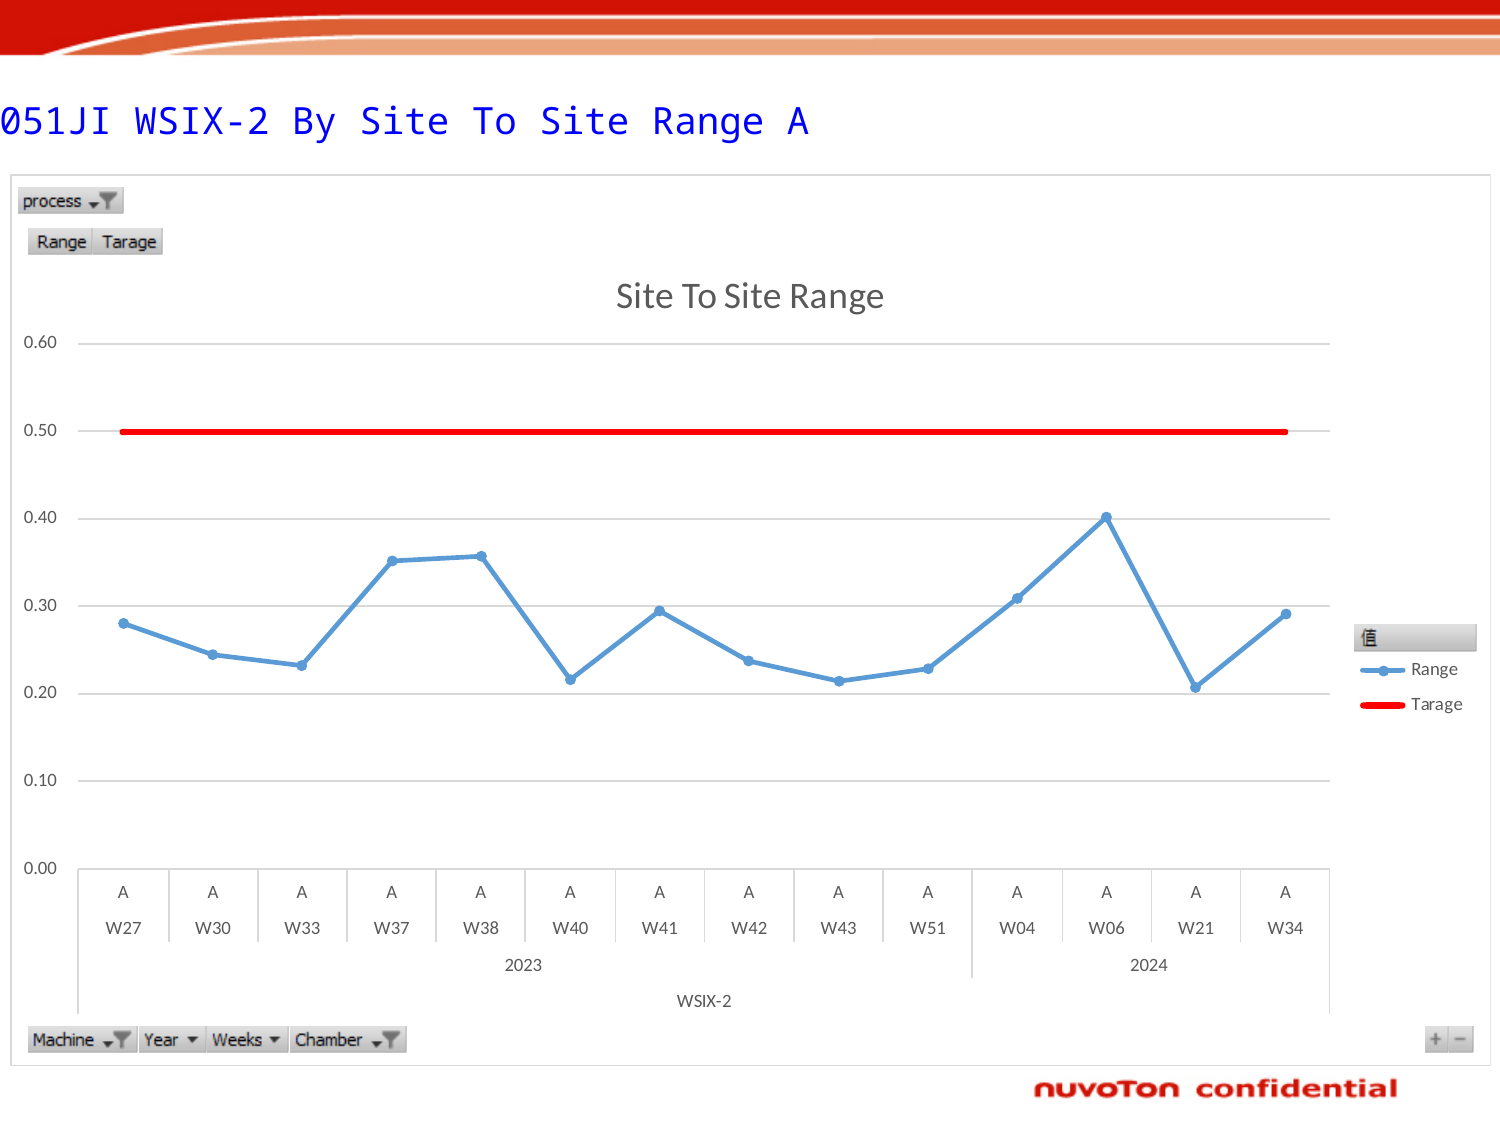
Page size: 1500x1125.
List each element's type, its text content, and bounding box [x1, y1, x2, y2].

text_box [9, 173, 1491, 1066]
picture [0, 0, 1500, 1125]
text_box C051JI WSIX-2 By Site To Site Range A [0, 89, 847, 150]
